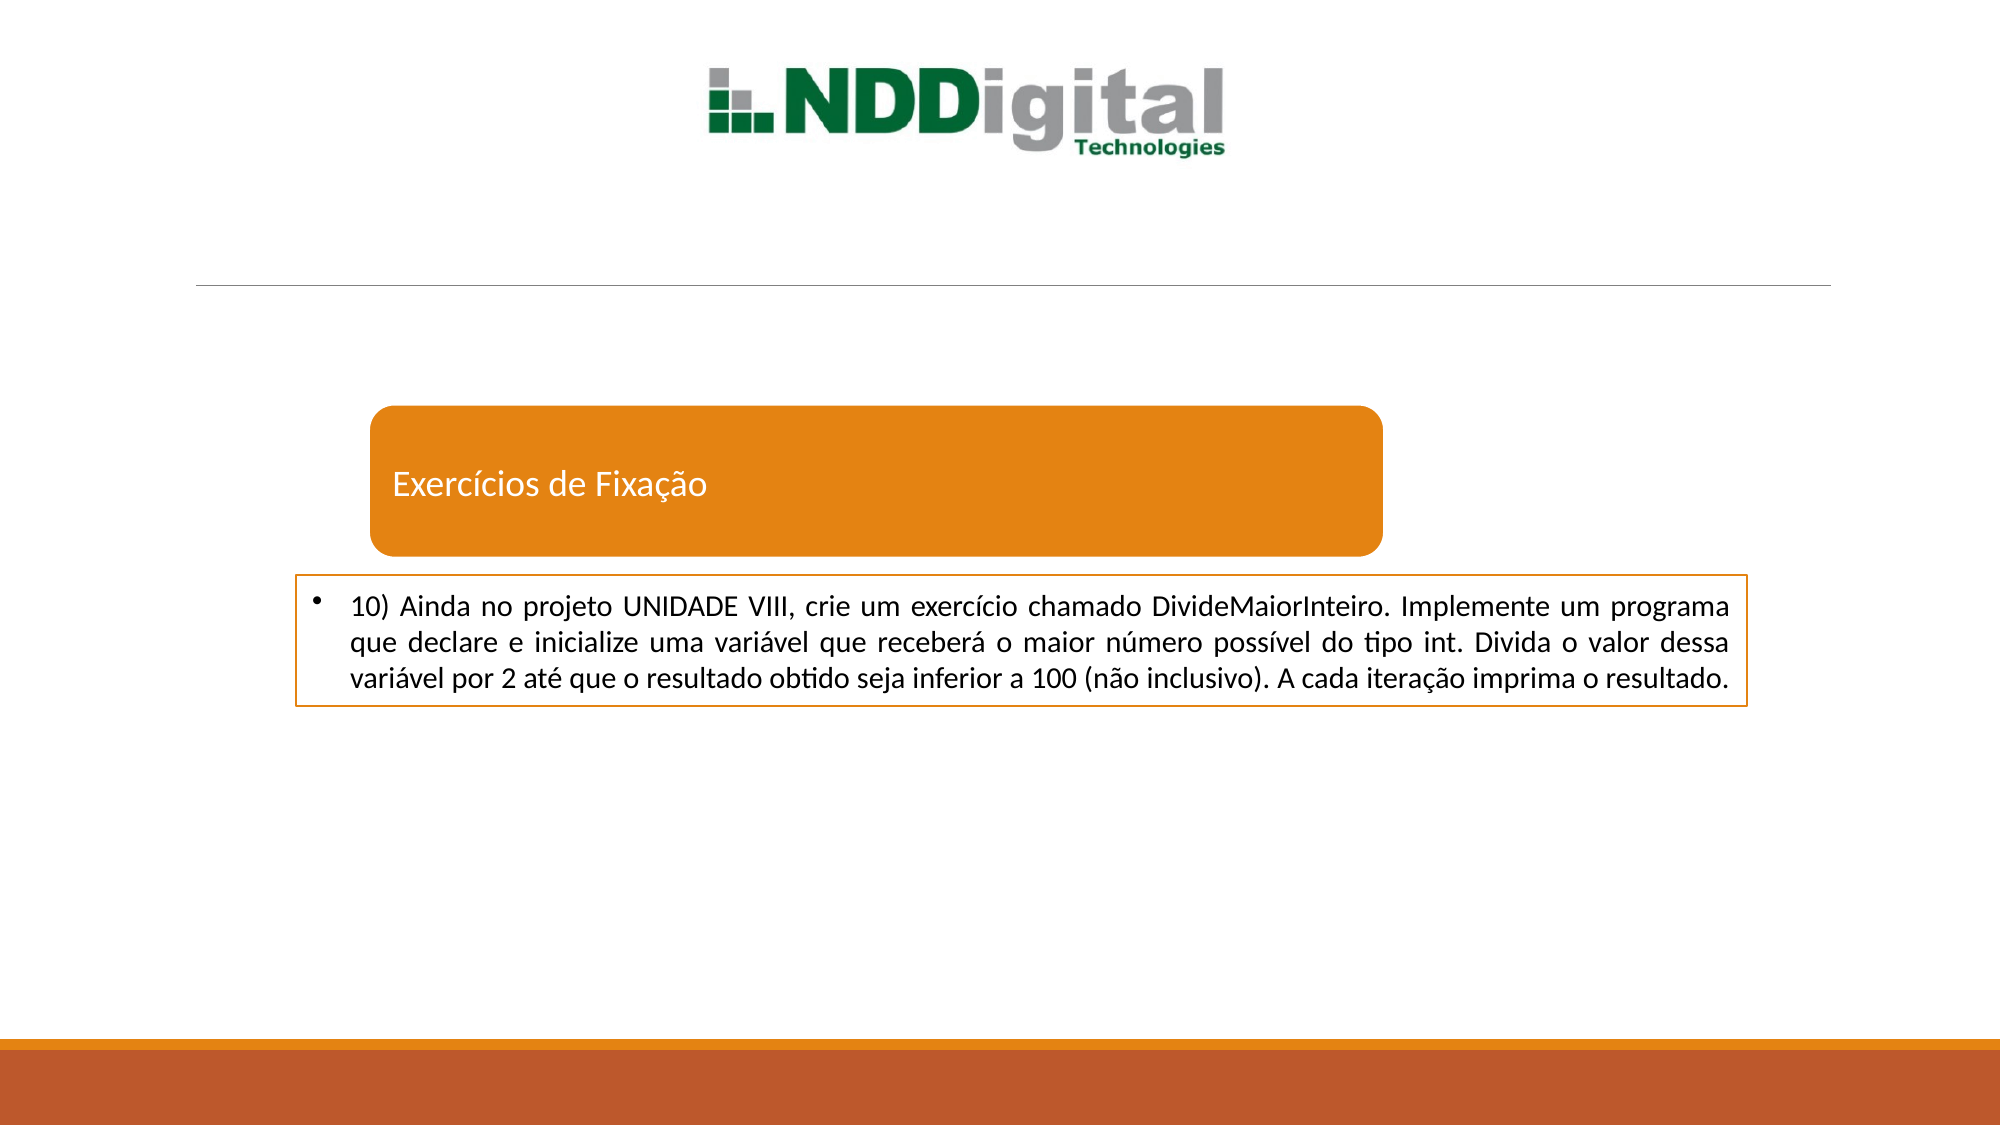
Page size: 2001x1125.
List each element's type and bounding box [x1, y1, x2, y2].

text_box [295, 386, 1748, 707]
picture [684, 0, 1249, 180]
